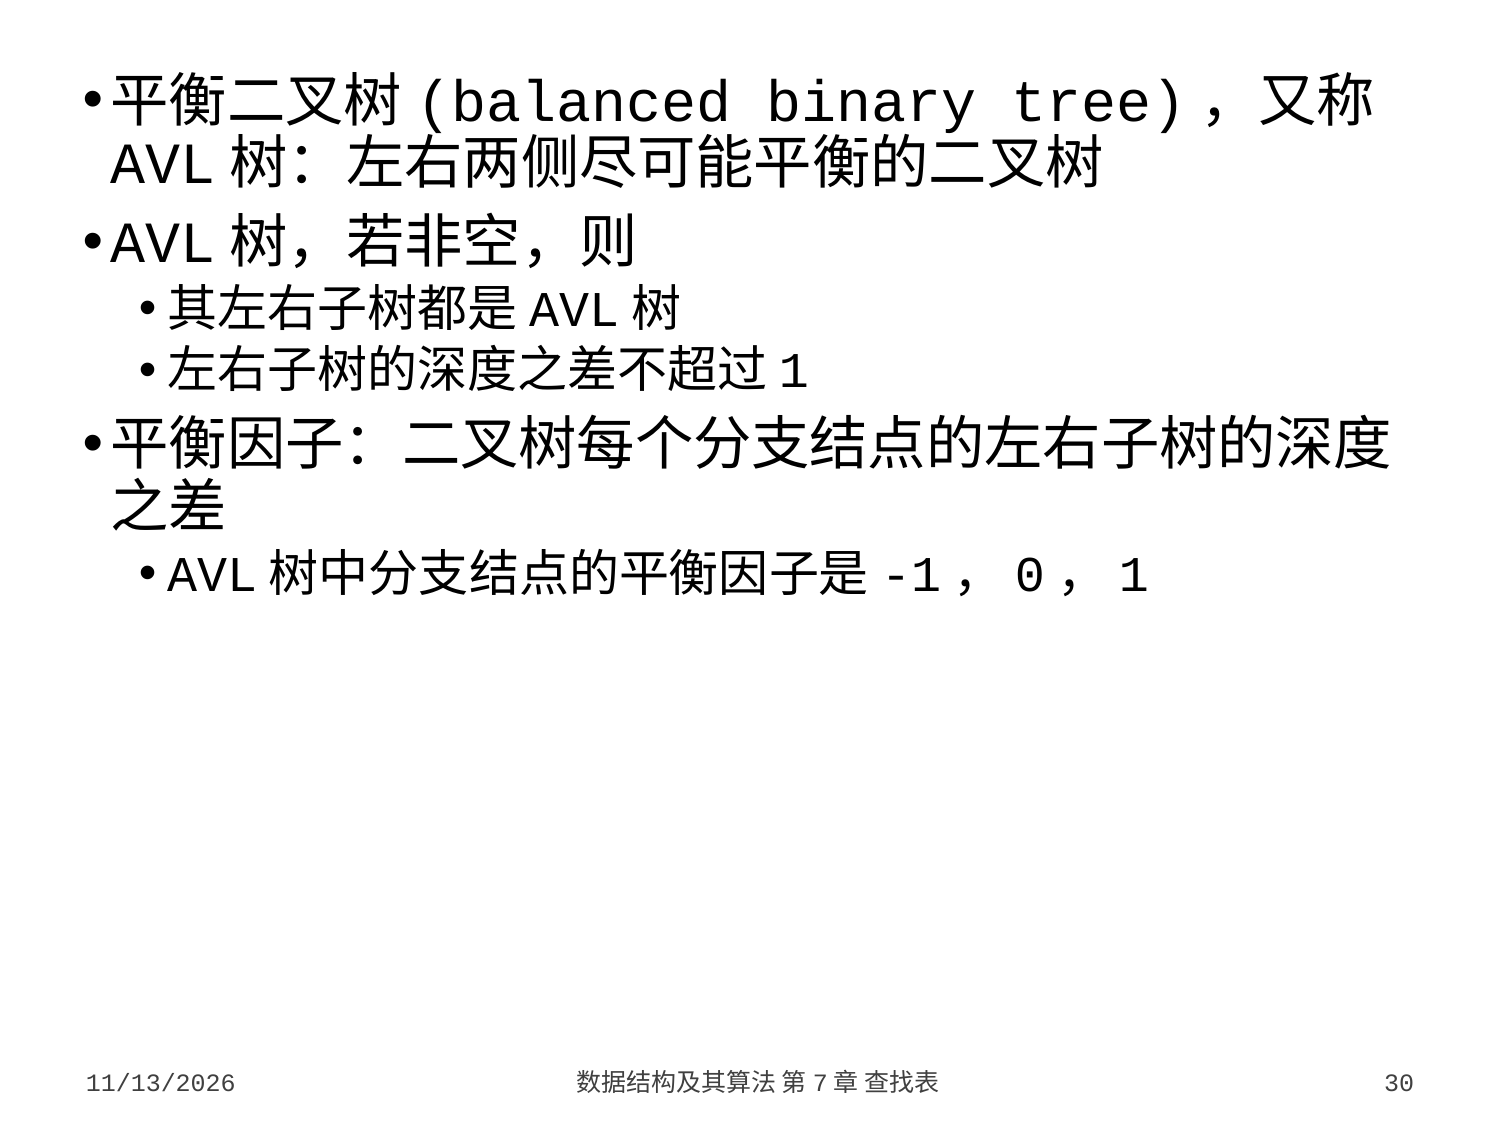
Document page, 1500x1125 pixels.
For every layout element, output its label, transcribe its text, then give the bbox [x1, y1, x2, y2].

footer 数据结构及其算法 第7章 查找表 [281, 1045, 1235, 1105]
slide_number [70, 1045, 264, 1105]
slide_number 30 [1251, 1045, 1430, 1105]
list 平衡二叉树(balanced binary tree)，又称AVL树：左右两侧尽可能平衡的二叉树 AVL树，若非空，则 其左右子树都是AVL树 左右子树的深度之差不超过1 平衡因子：二叉树每个分支结点的左右子树的深度之差 AVL树中分支结点的平衡因子是-1，0，1 [70, 58, 1430, 1022]
